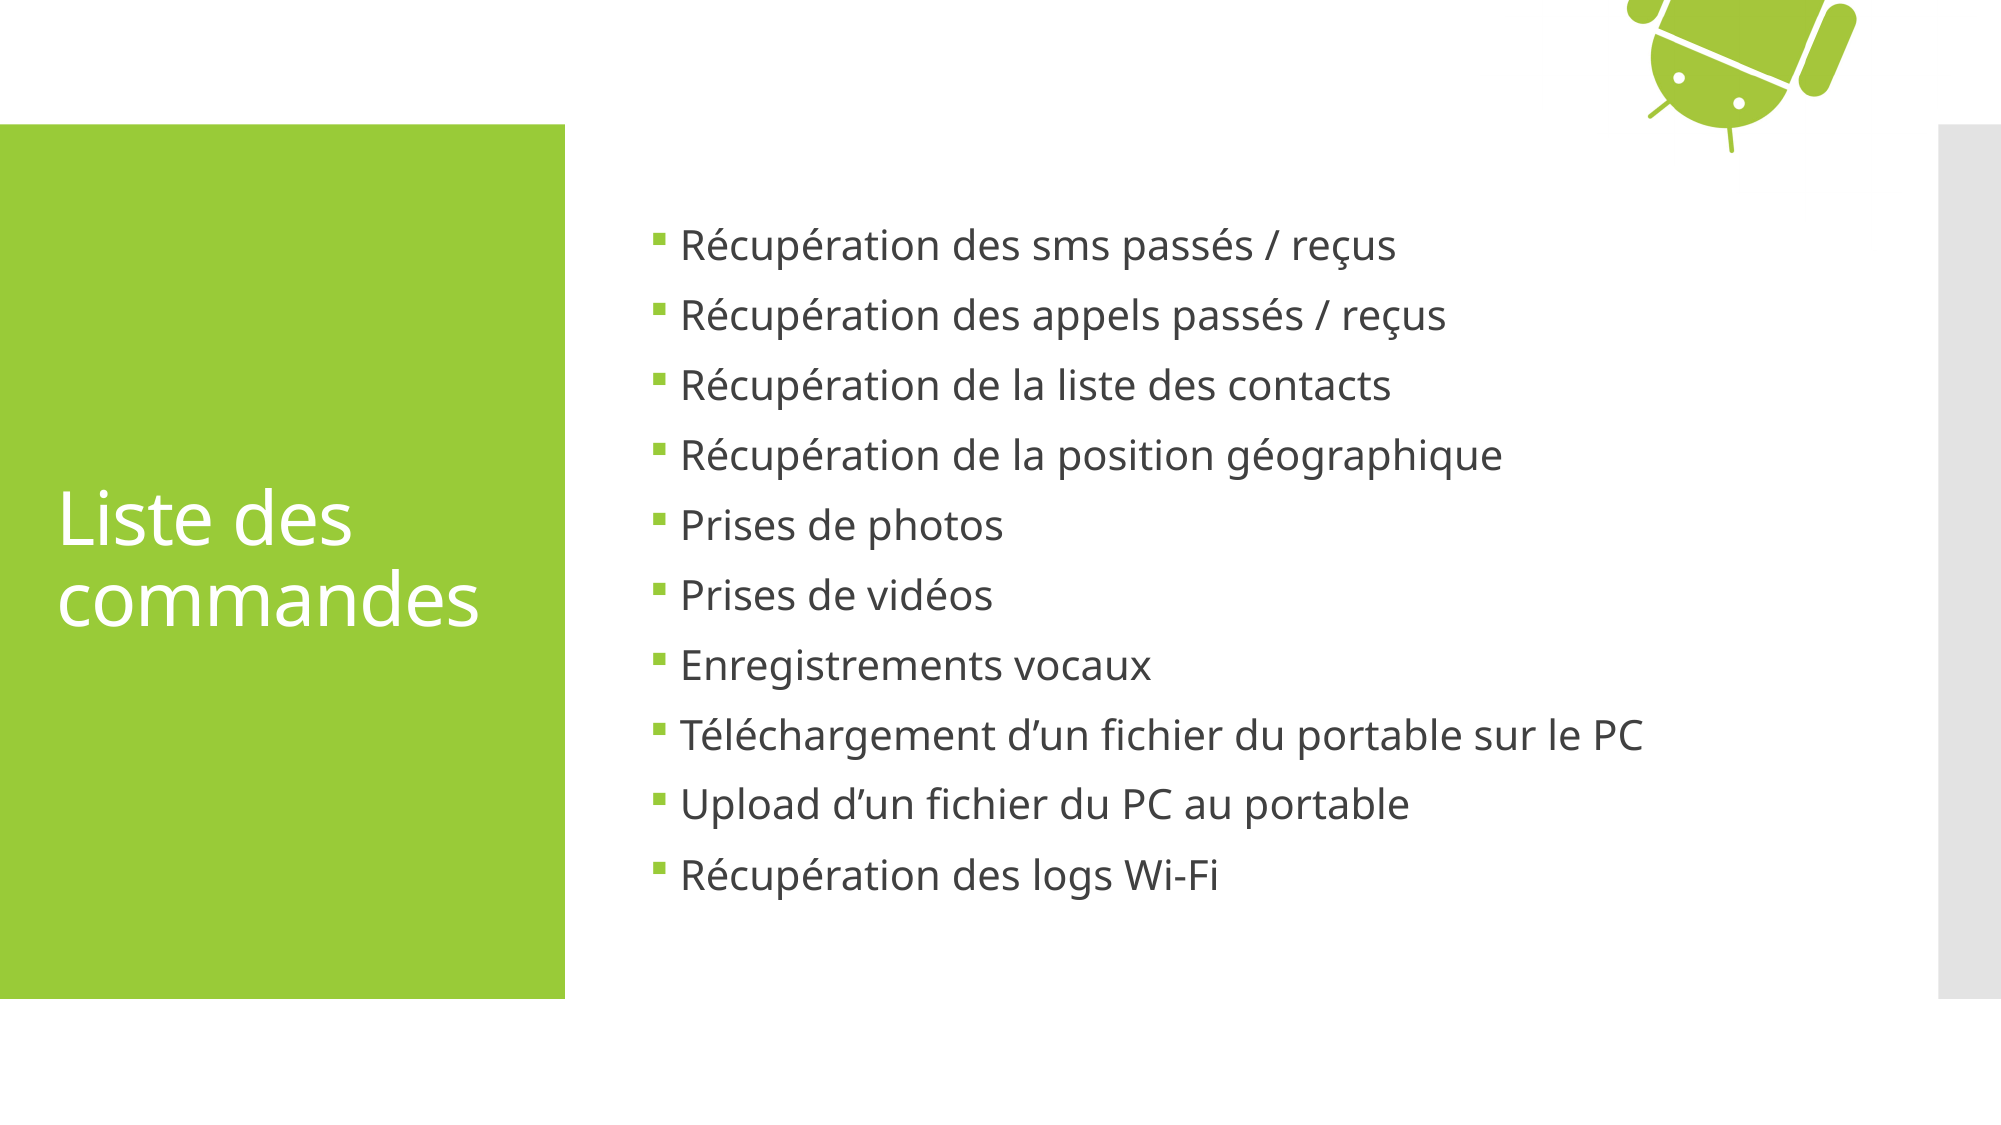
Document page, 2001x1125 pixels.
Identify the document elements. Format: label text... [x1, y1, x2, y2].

picture [1478, 0, 1982, 250]
title Liste des commandes [41, 184, 525, 940]
list Récupération des sms passés / reçus Récupération des appels passés / reçus Récupération de la liste des contacts Récupération de la position géographique Prises de photos Prises de vidéos Enregistrements vocaux Téléchargement d’un fichier du portable sur le PC Upload d’un fichier du PC au portable Récupération des logs Wi-Fi [634, 141, 1835, 982]
